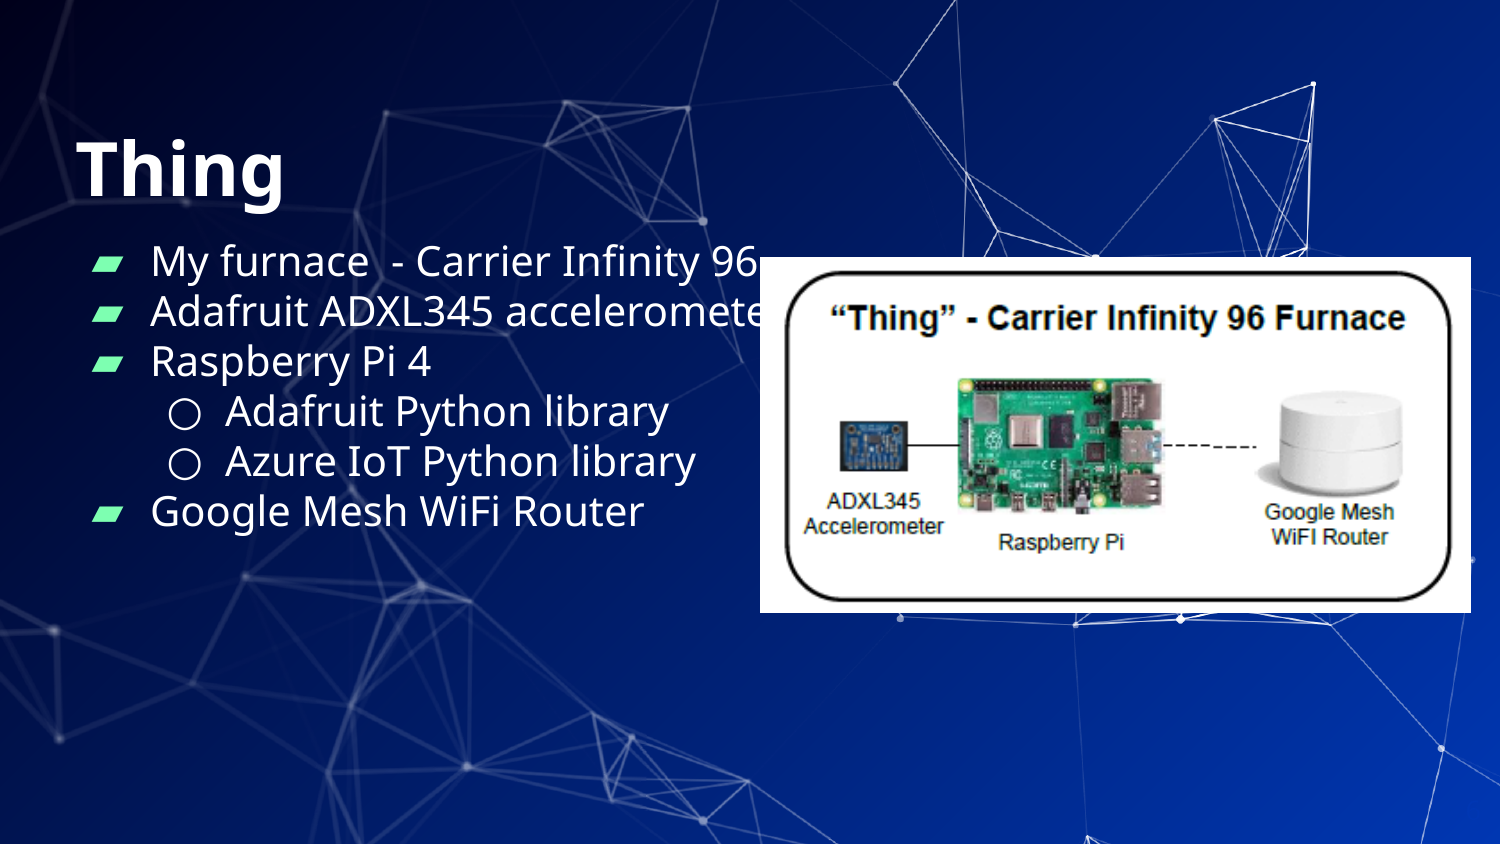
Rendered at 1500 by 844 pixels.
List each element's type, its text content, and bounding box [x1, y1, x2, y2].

title Thing [75, 71, 1064, 212]
list My furnace - Carrier Infinity 96 Adafruit ADXL345 accelerometer Raspberry Pi 4 Adafruit Python library Azure IoT Python library Google Mesh WiFi Router [75, 234, 810, 577]
picture [0, 0, 1500, 844]
slide_number ‹#› [1391, 779, 1482, 844]
